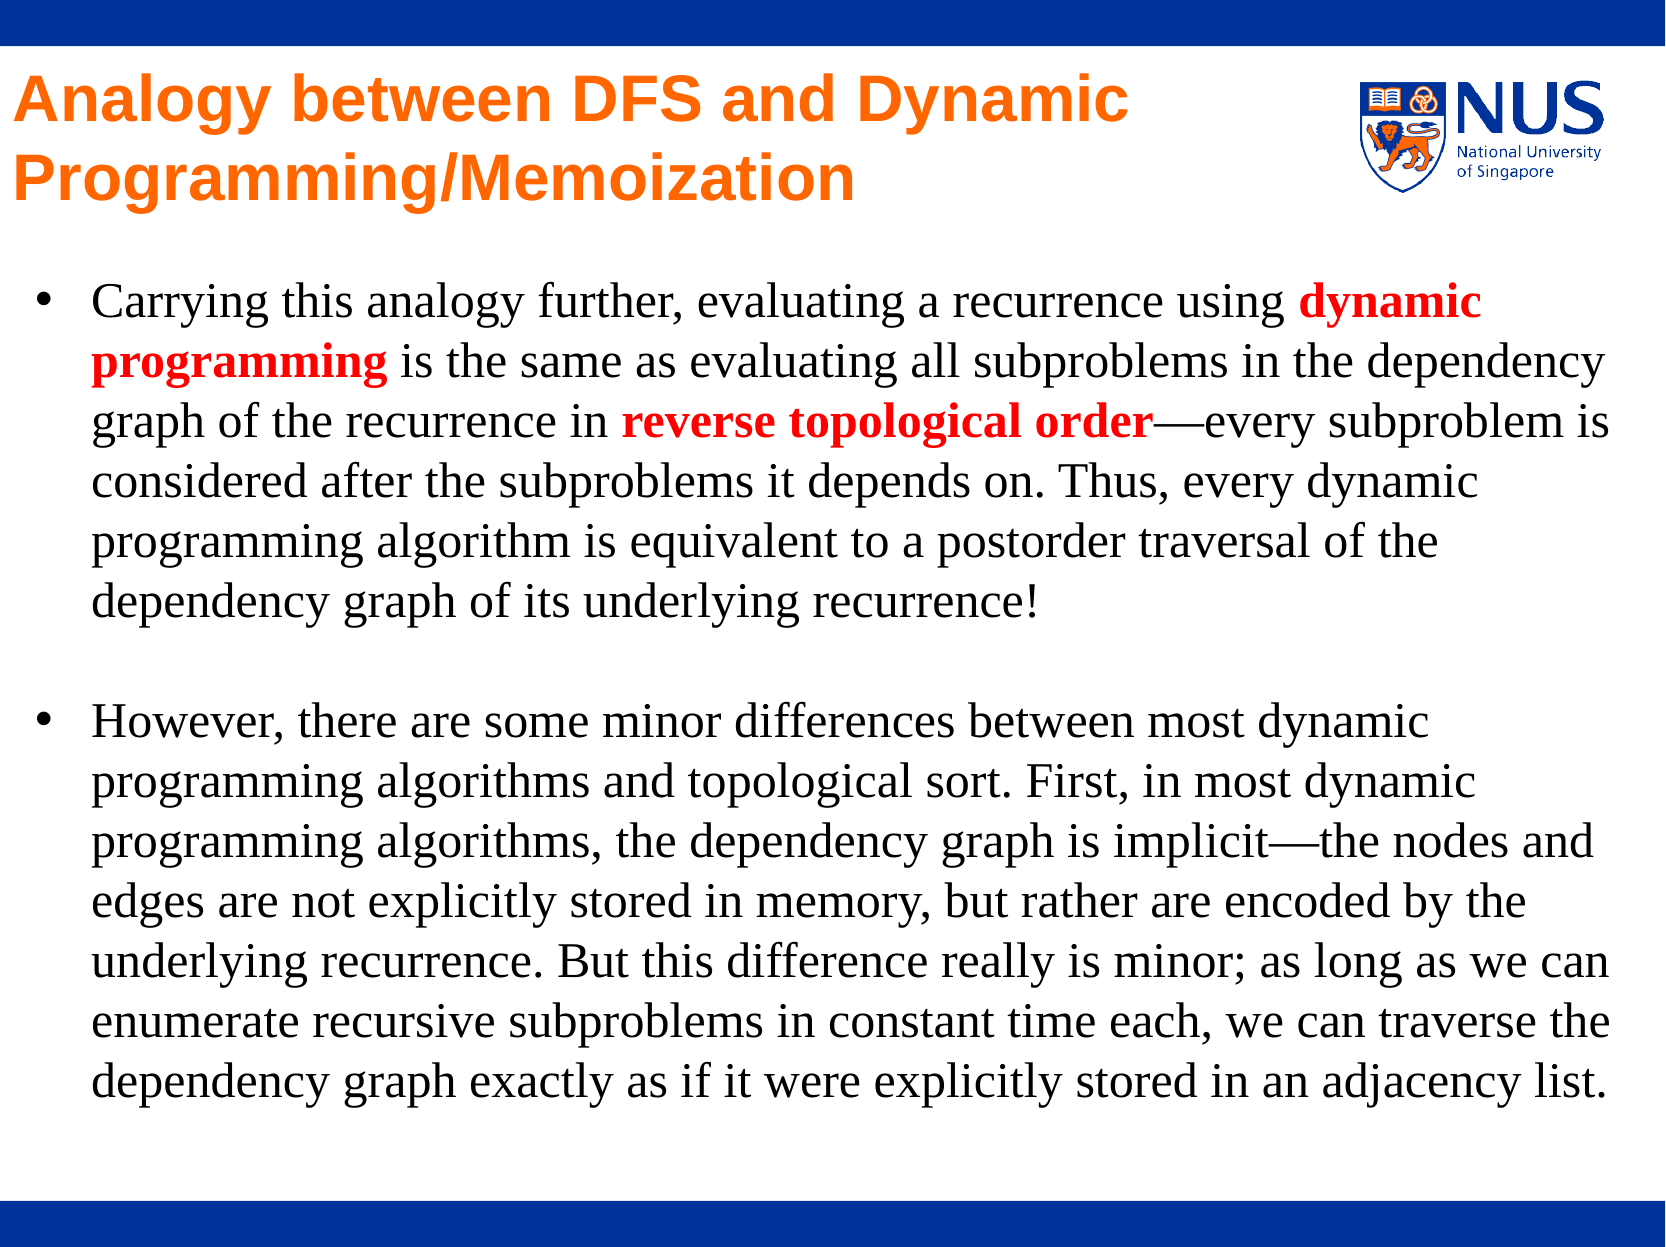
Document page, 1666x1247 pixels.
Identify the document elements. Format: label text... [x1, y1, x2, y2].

text_box Analogy between DFS and Dynamic Programming/Memoization [0, 48, 1321, 211]
picture [1350, 70, 1615, 201]
text_box Carrying this analogy further, evaluating a recurrence using dynamic programming is the same as evaluating all subproblems in the dependency graph of the recurrence in reverse topological order—every subproblem is considered after the subproblems it depends on. Thus, every dynamic programming algorithm is equivalent to a postorder traversal of the dependency graph of its underlying recurrence! However, there are some minor differences between most dynamic programming algorithms and topological sort. First, in most dynamic programming algorithms, the dependency graph is implicit—the nodes and edges are not explicitly stored in memory, but rather are encoded by the underlying recurrence. But this difference really is minor; as long as we can enumerate recursive subproblems in constant time each, we can traverse the dependency graph exactly as if it were explicitly stored in an adjacency list. [20, 260, 1633, 1116]
